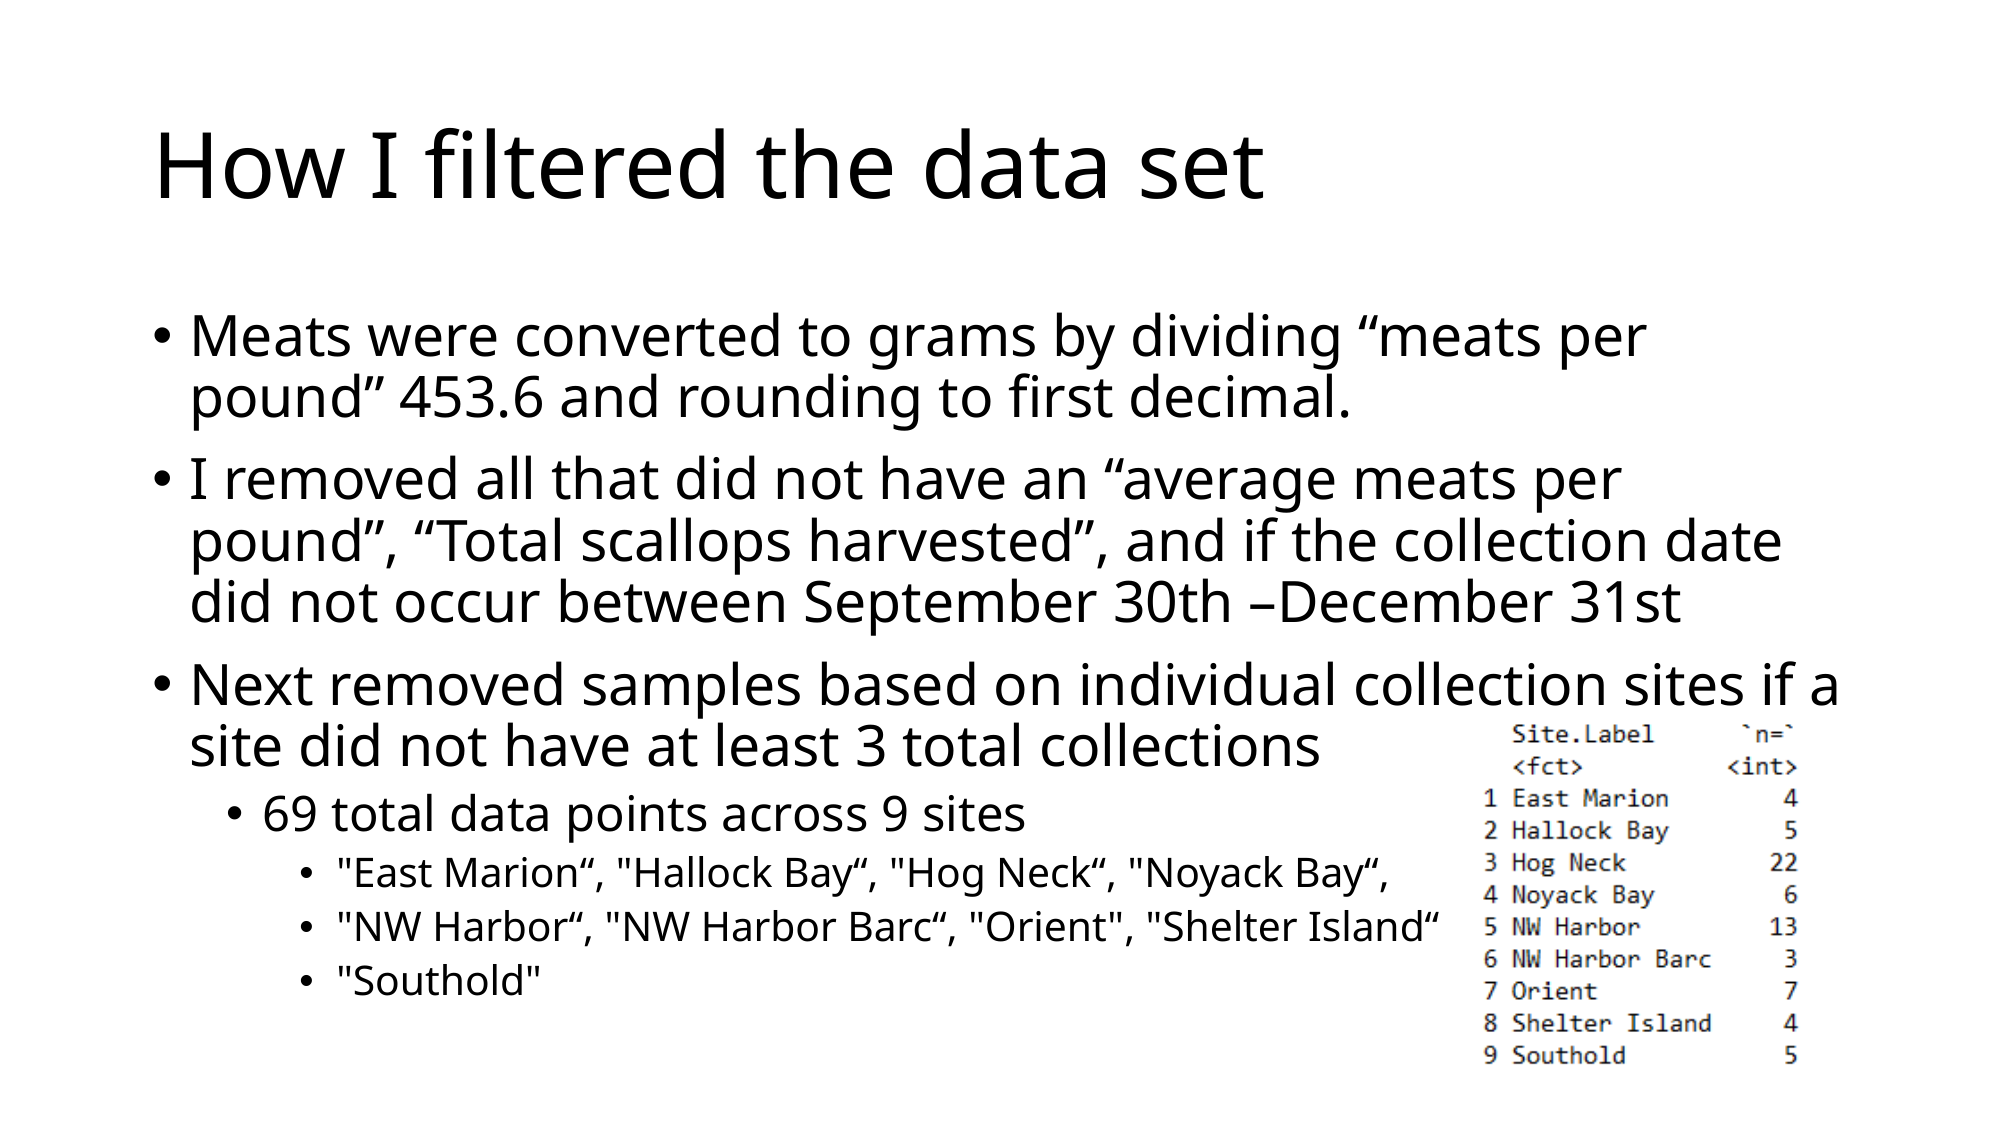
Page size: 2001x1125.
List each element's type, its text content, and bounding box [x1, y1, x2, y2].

picture [1482, 715, 1844, 1083]
list Meats were converted to grams by dividing “meats per pound” 453.6 and rounding to first decimal. I removed all that did not have an “average meats per pound”, “Total scallops harvested”, and if the collection date did not occur between September 30th –December 31st Next removed samples based on individual collection sites if a site did not have at least 3 total collections 69 total data points across 9 sites "East Marion“, "Hallock Bay“, "Hog Neck“, "Noyack Bay“, "NW Harbor“, "NW Harbor Barc“, "Orient", "Shelter Island“ "Southold" [137, 299, 1863, 1014]
title How I filtered the data set [137, 59, 1863, 278]
